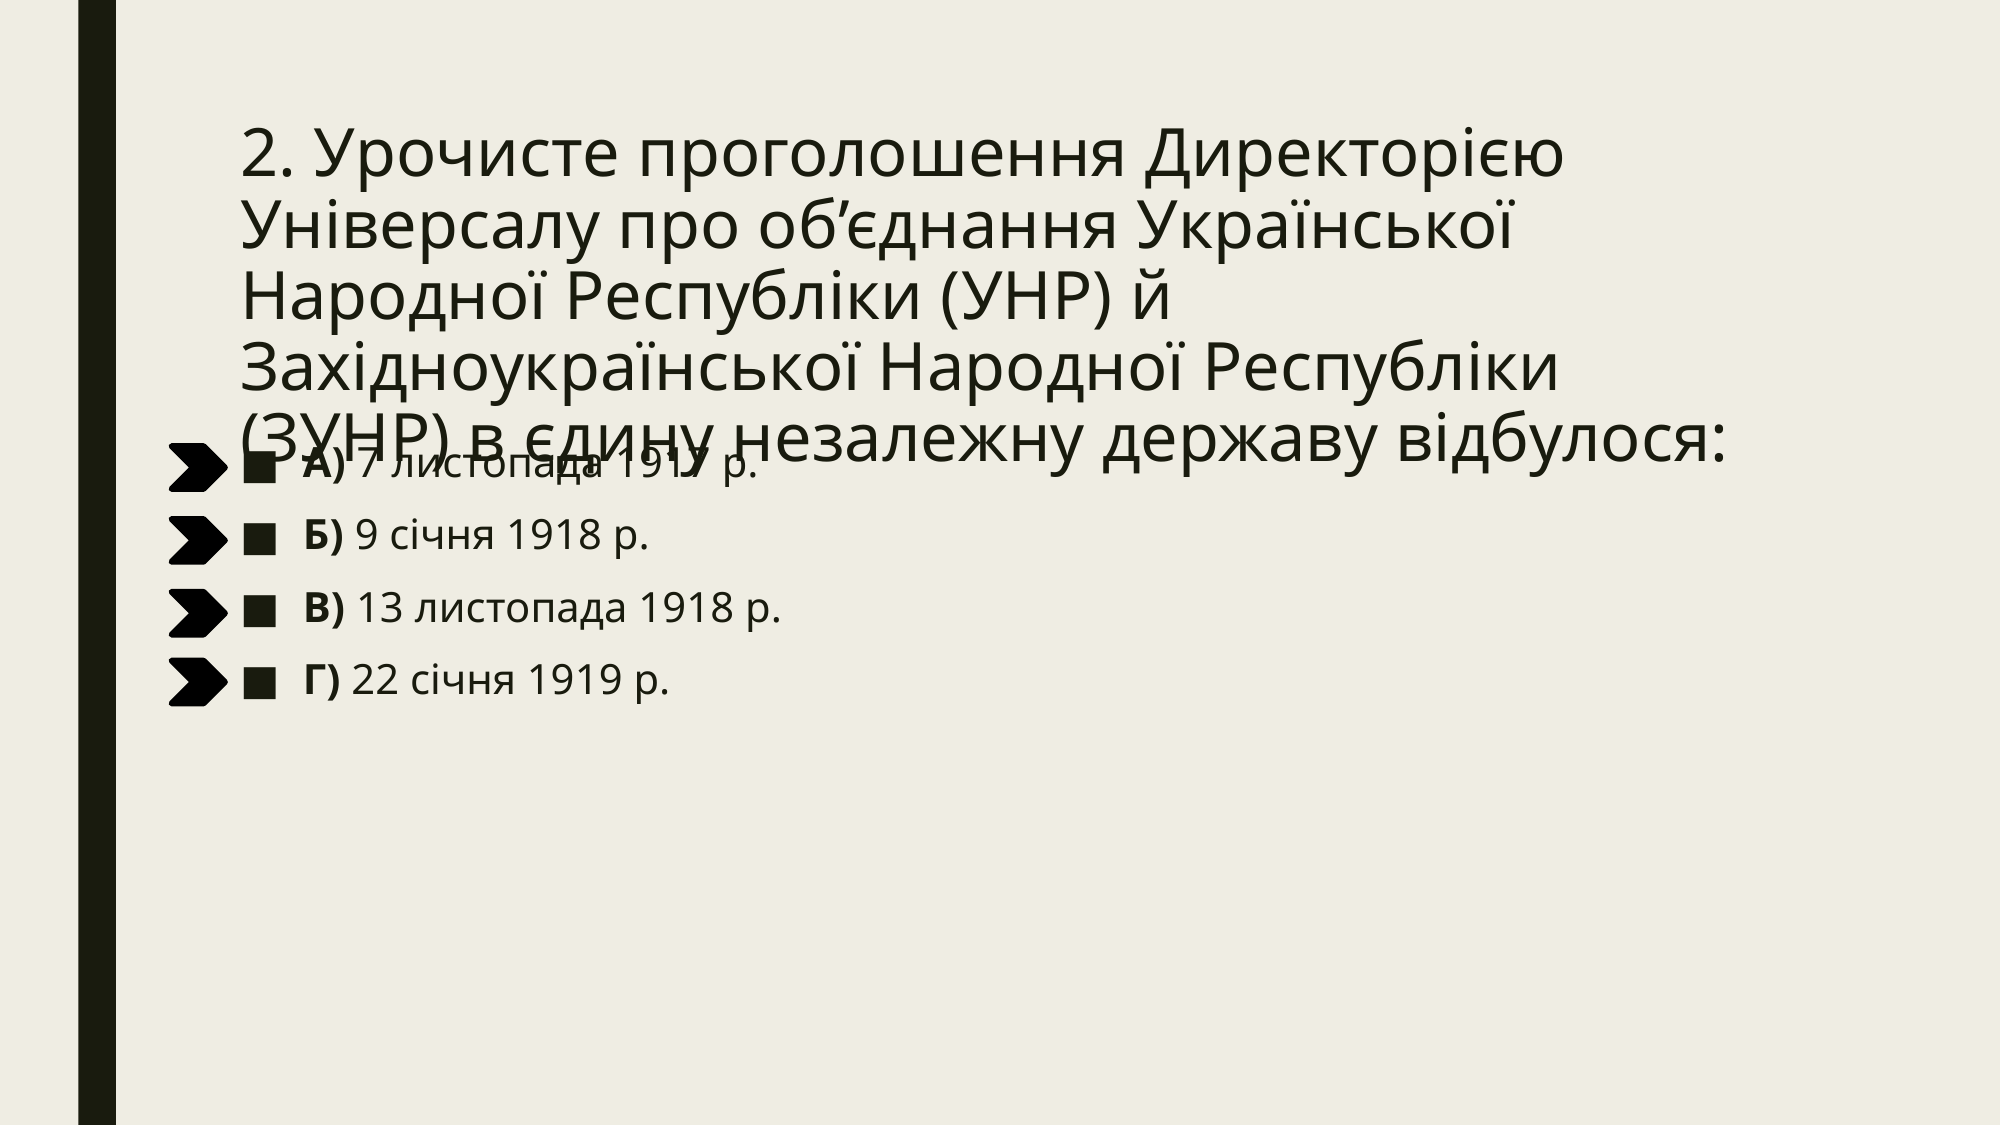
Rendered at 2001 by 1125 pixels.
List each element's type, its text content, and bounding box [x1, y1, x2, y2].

text_box [168, 657, 228, 707]
title 2. Урочисте проголошення Директорією Універсалу про об’єднання Української Народної Республіки (УНР) й Західноукраїнської Народної Республіки (ЗУНР) в єдину незалежну державу відбулося: [225, 112, 1800, 357]
list А) 7 листопада 1917 р. Б) 9 січня 1918 р. В) 13 листопада 1918 р. Г) 22 січня 1919 р. [225, 432, 1800, 963]
text_box [168, 516, 228, 565]
text_box [168, 443, 228, 492]
text_box [168, 588, 228, 638]
